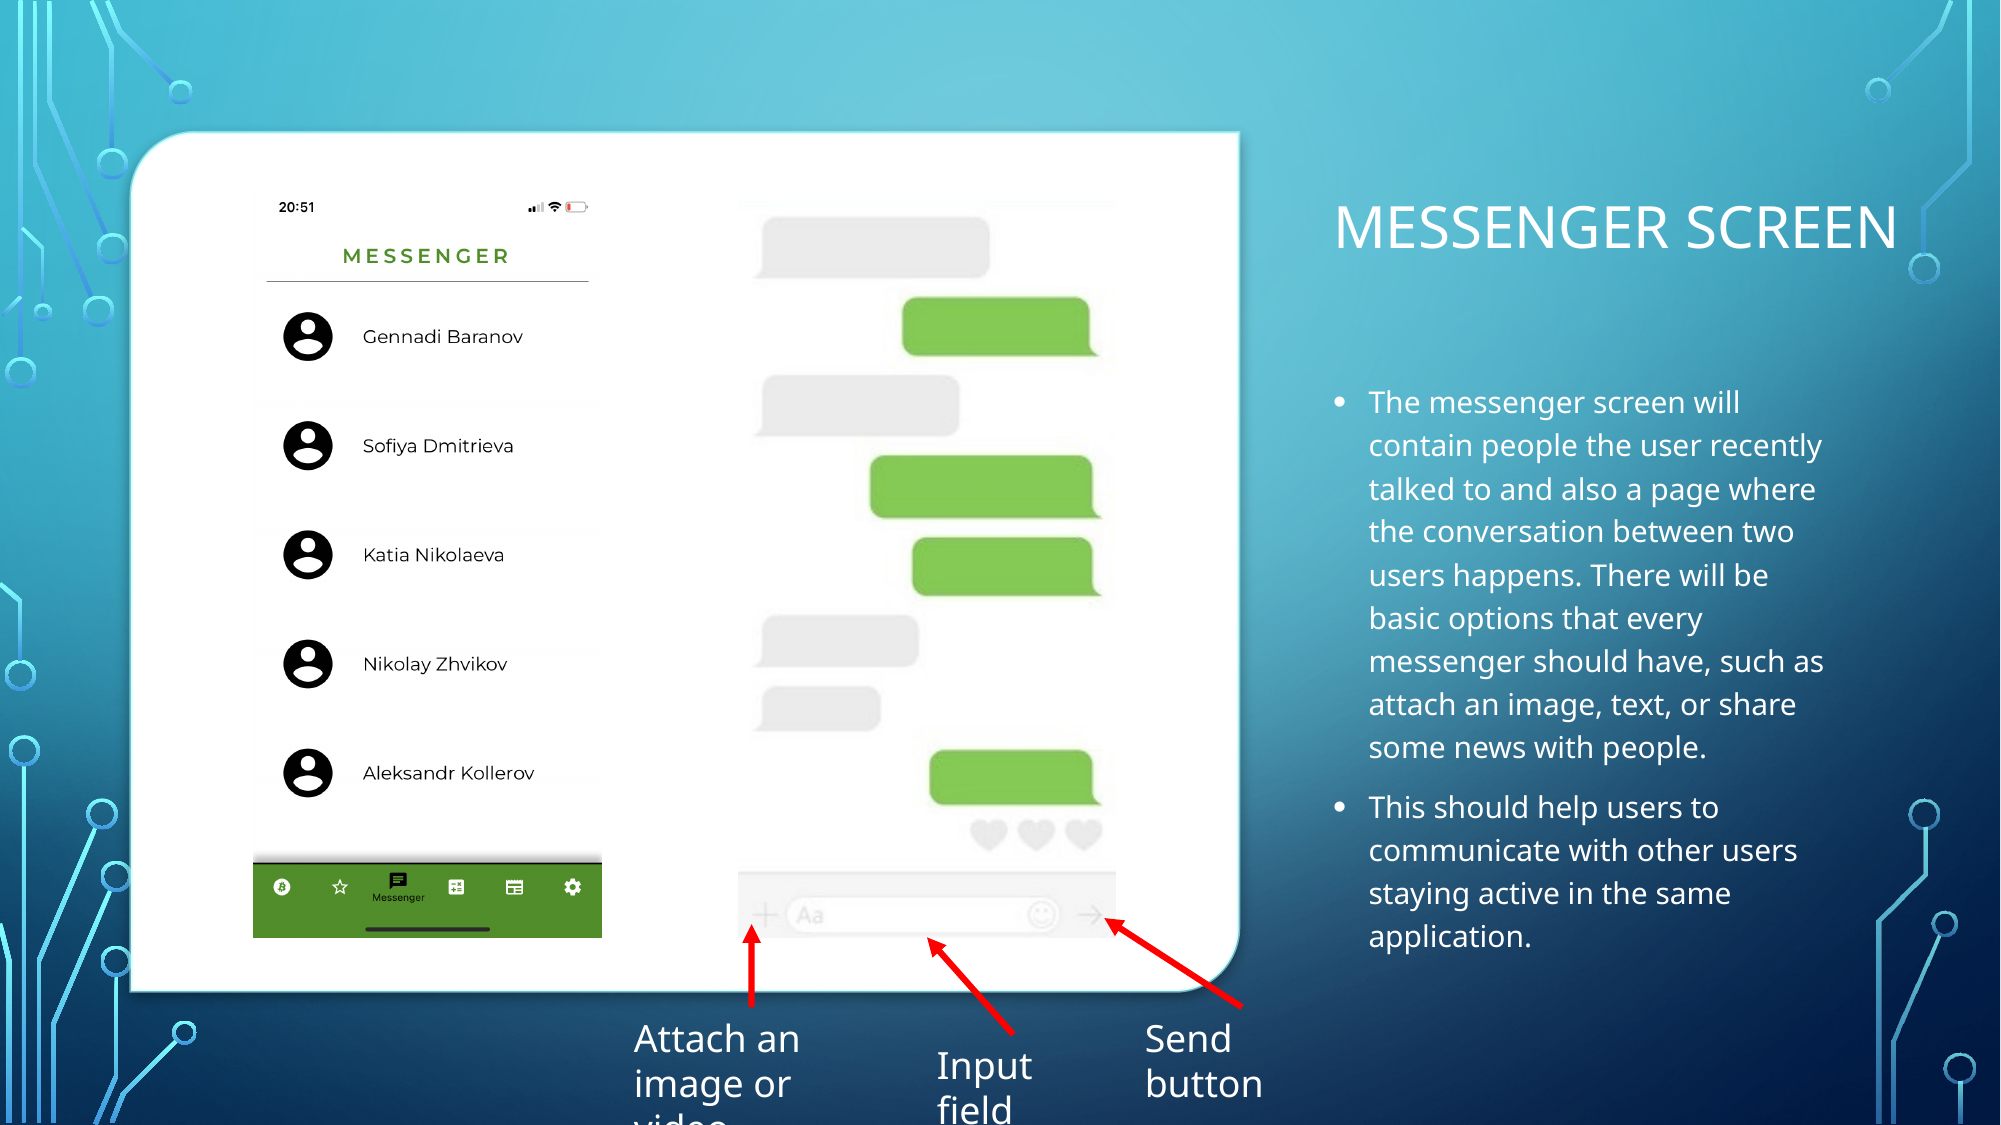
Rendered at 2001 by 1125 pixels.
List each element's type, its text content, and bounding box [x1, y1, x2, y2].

text_box Send button [1130, 1007, 1354, 1112]
list The messenger screen will contain people the user recently talked to and also a page where the conversation between two users happens. There will be basic options that every messenger should have, such as attach an image, text, or share some news with people. This should help users to communicate with other users staying active in the same application. [1318, 369, 1857, 975]
text_box Input field [922, 1034, 1105, 1125]
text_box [1104, 917, 1243, 1008]
picture [738, 200, 1116, 938]
title MESSENGER SCREEN [1318, 149, 1933, 269]
text_box [129, 131, 1241, 993]
text_box Attach an image or video [619, 1007, 884, 1125]
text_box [926, 937, 1014, 1035]
picture [253, 186, 602, 938]
